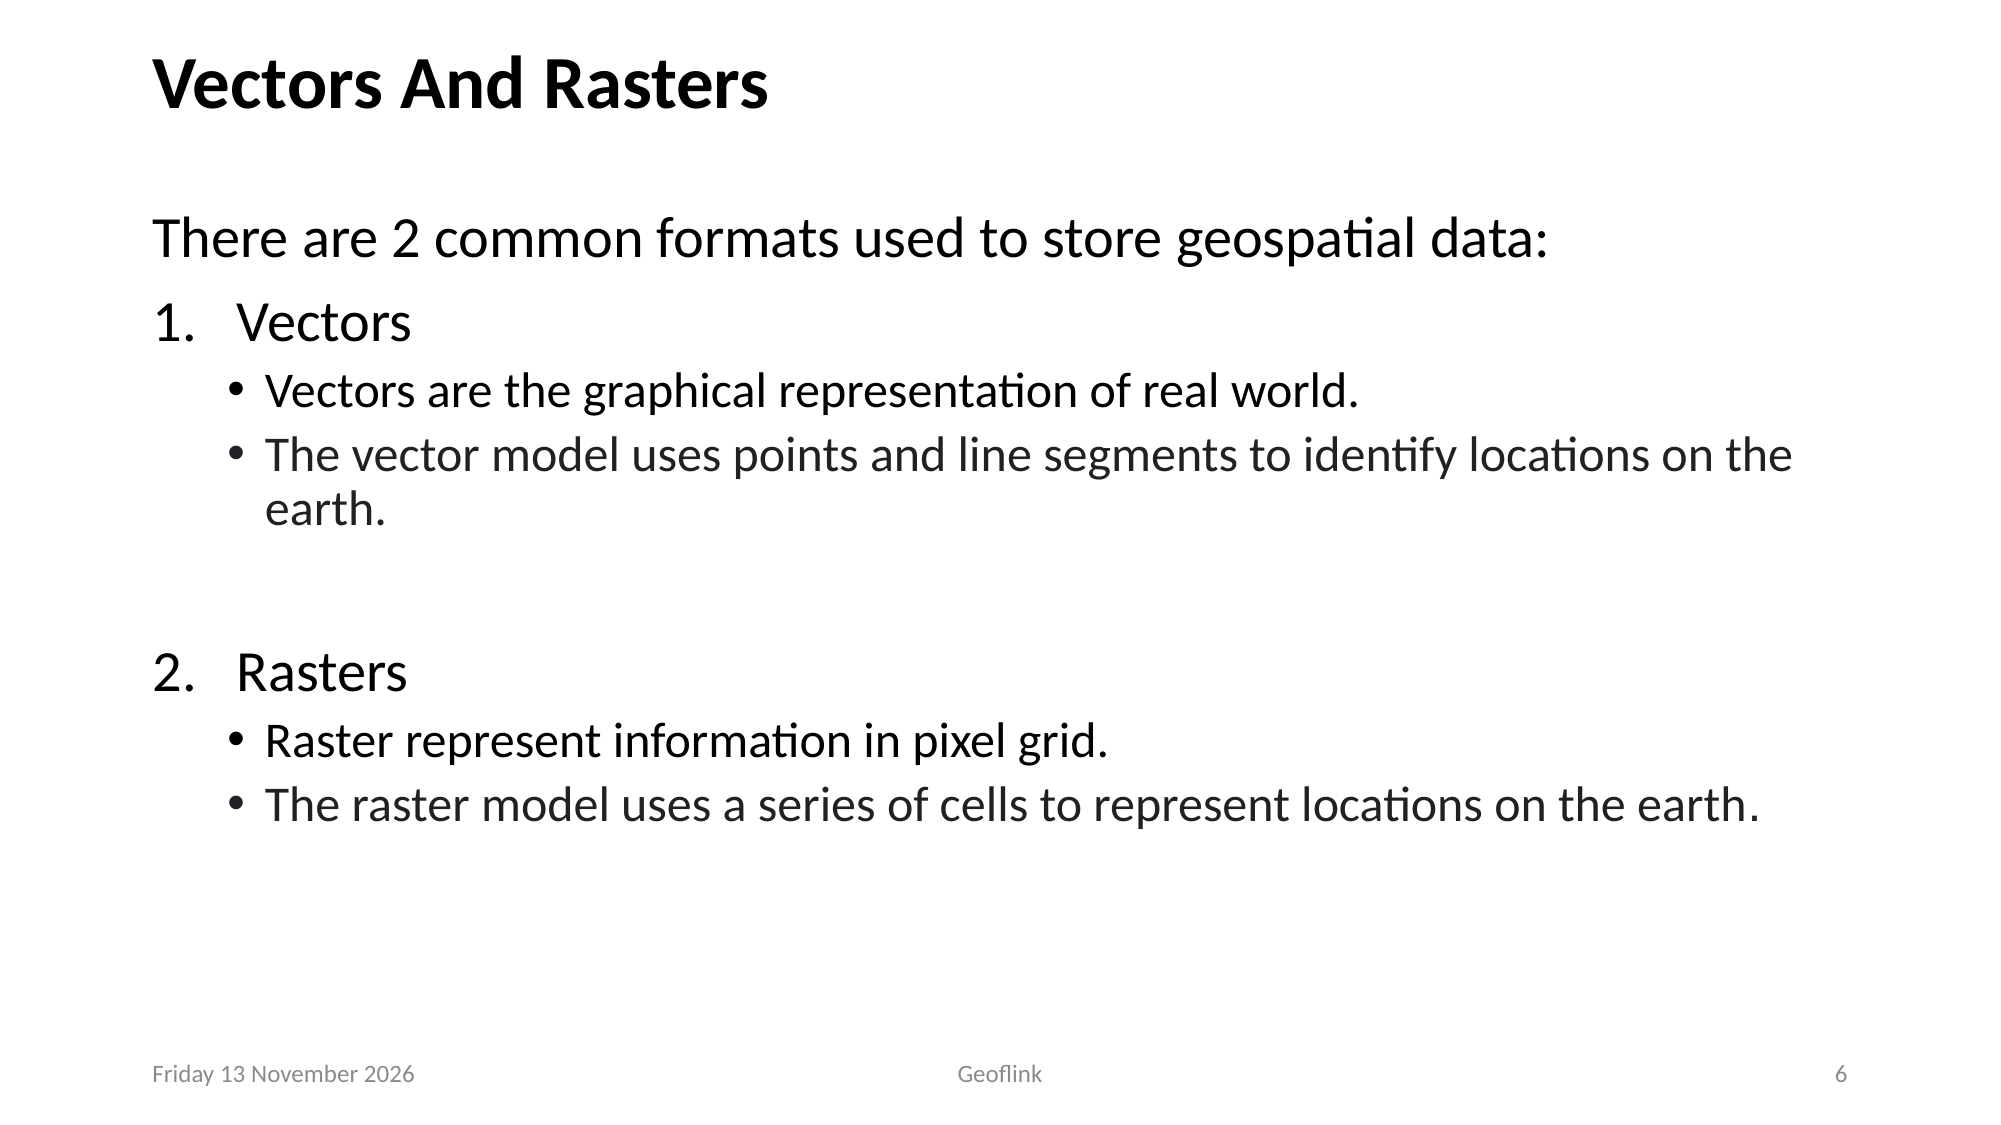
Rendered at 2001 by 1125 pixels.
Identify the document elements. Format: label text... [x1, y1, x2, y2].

slide_number 6 [1412, 1042, 1863, 1103]
title Vectors And Rasters [137, 28, 1863, 141]
list There are 2 common formats used to store geospatial data: Vectors Vectors are the graphical representation of real world. The vector model uses points and line segments to identify locations on the earth. Rasters Raster represent information in pixel grid. The raster model uses a series of cells to represent locations on the earth. [137, 199, 1863, 991]
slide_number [137, 1042, 588, 1103]
footer Geoflink [662, 1042, 1338, 1103]
